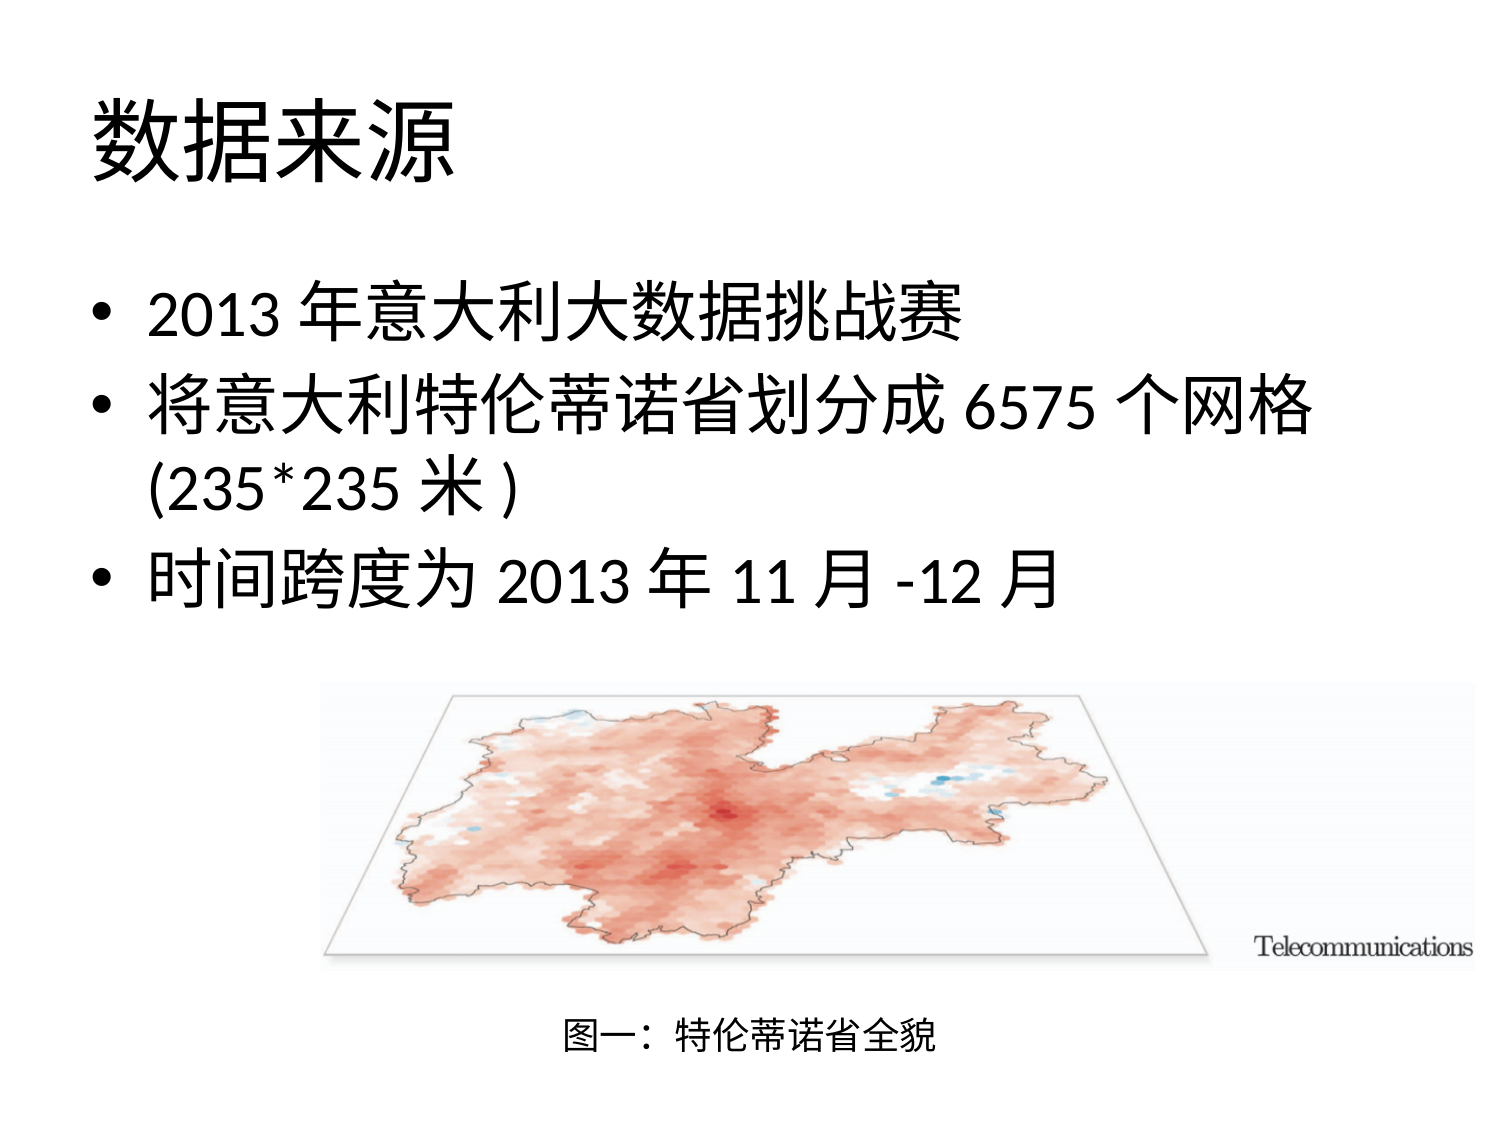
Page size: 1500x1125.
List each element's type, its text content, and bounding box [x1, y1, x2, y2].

list 2013年意大利大数据挑战赛 将意大利特伦蒂诺省划分成6575个网格(235*235米) 时间跨度为2013年11月-12月 [75, 262, 1425, 1005]
picture [276, 682, 1500, 975]
title 数据来源 [75, 45, 1425, 233]
text_box 图一：特伦蒂诺省全貌 [547, 1004, 953, 1065]
